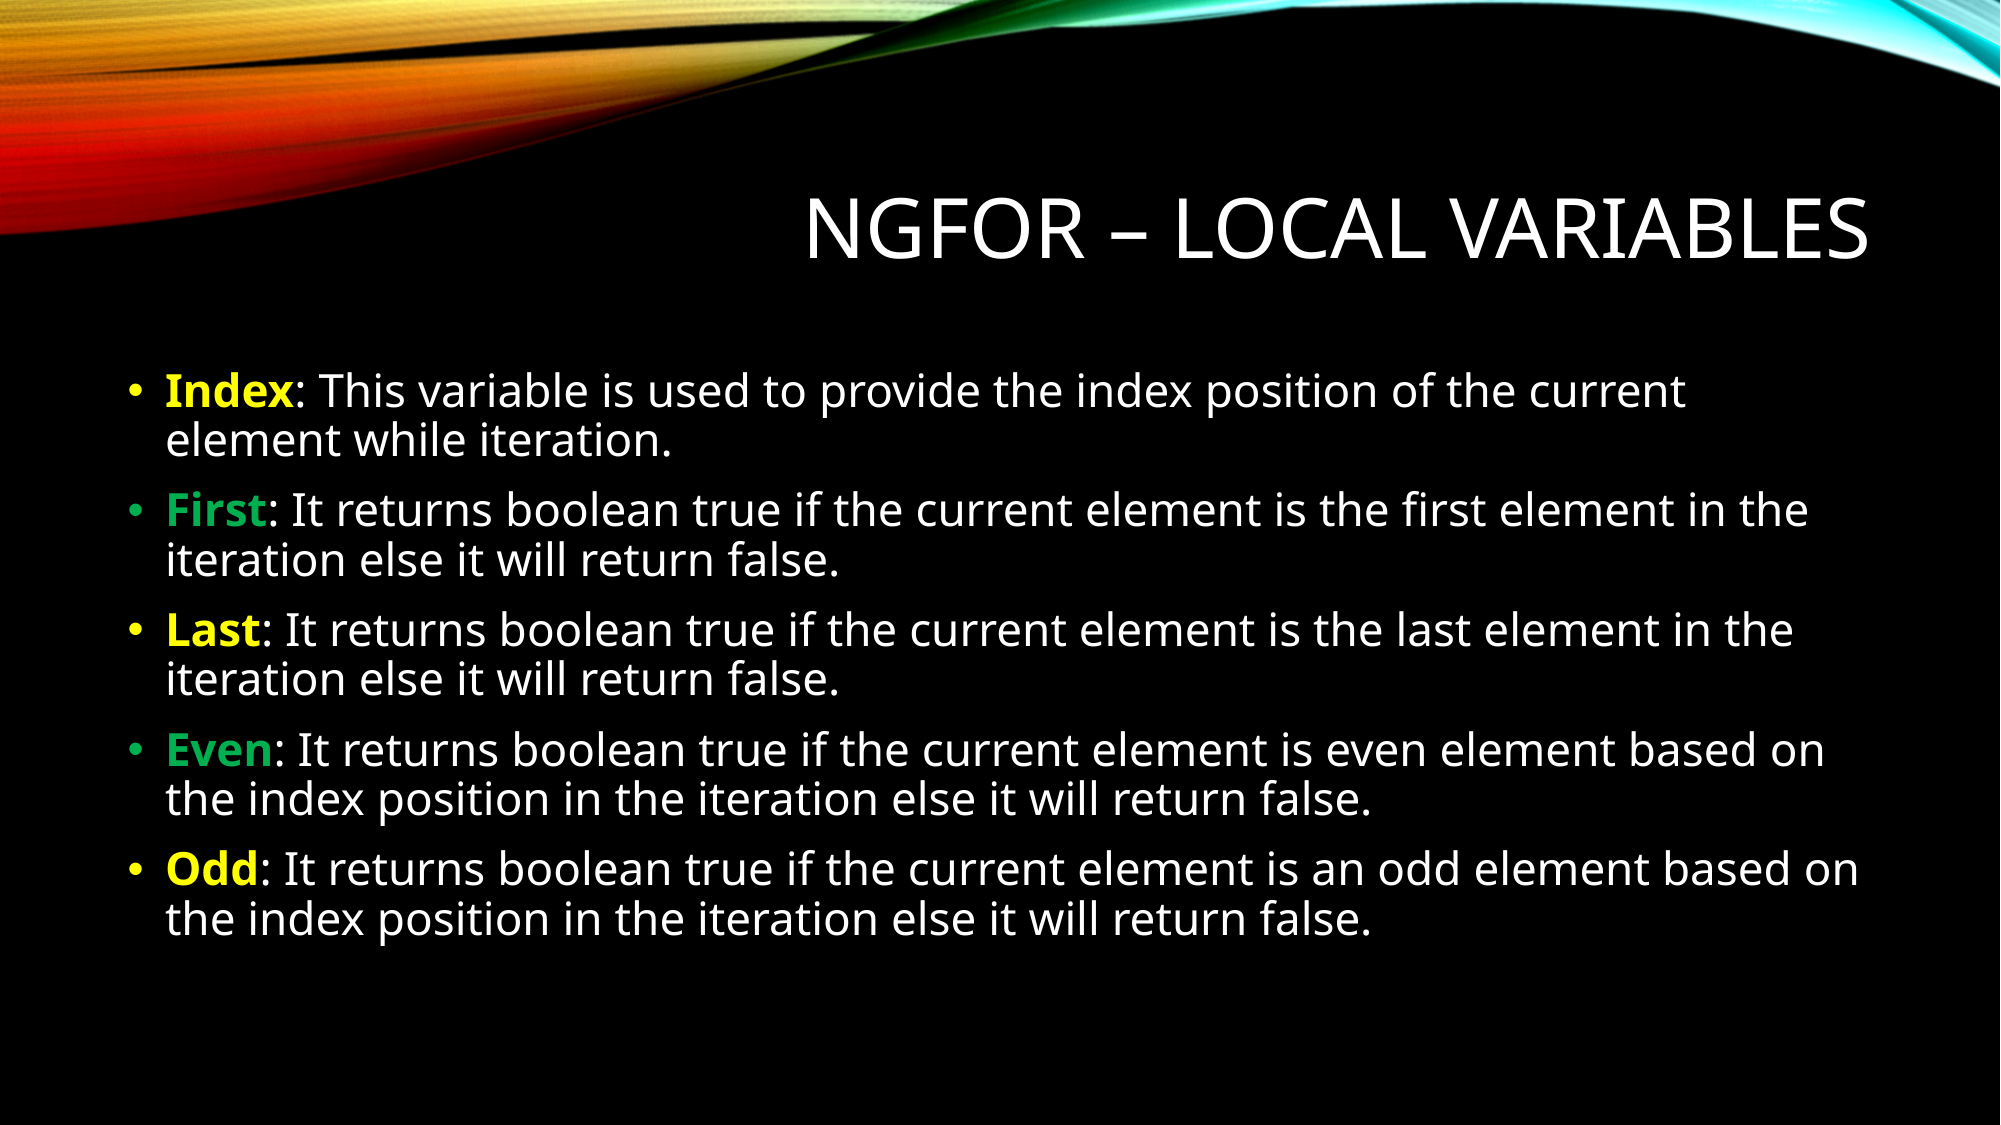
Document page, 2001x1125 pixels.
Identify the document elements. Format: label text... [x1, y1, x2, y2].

title ngFor – Local Variables [474, 125, 1888, 338]
list Index: This variable is used to provide the index position of the current element while iteration. First: It returns boolean true if the current element is the first element in the iteration else it will return false. Last: It returns boolean true if the current element is the last element in the iteration else it will return false. Even: It returns boolean true if the current element is even element based on the index position in the iteration else it will return false. Odd: It returns boolean true if the current element is an odd element based on the index position in the iteration else it will return false. [112, 360, 1888, 1075]
picture [0, 0, 2000, 237]
